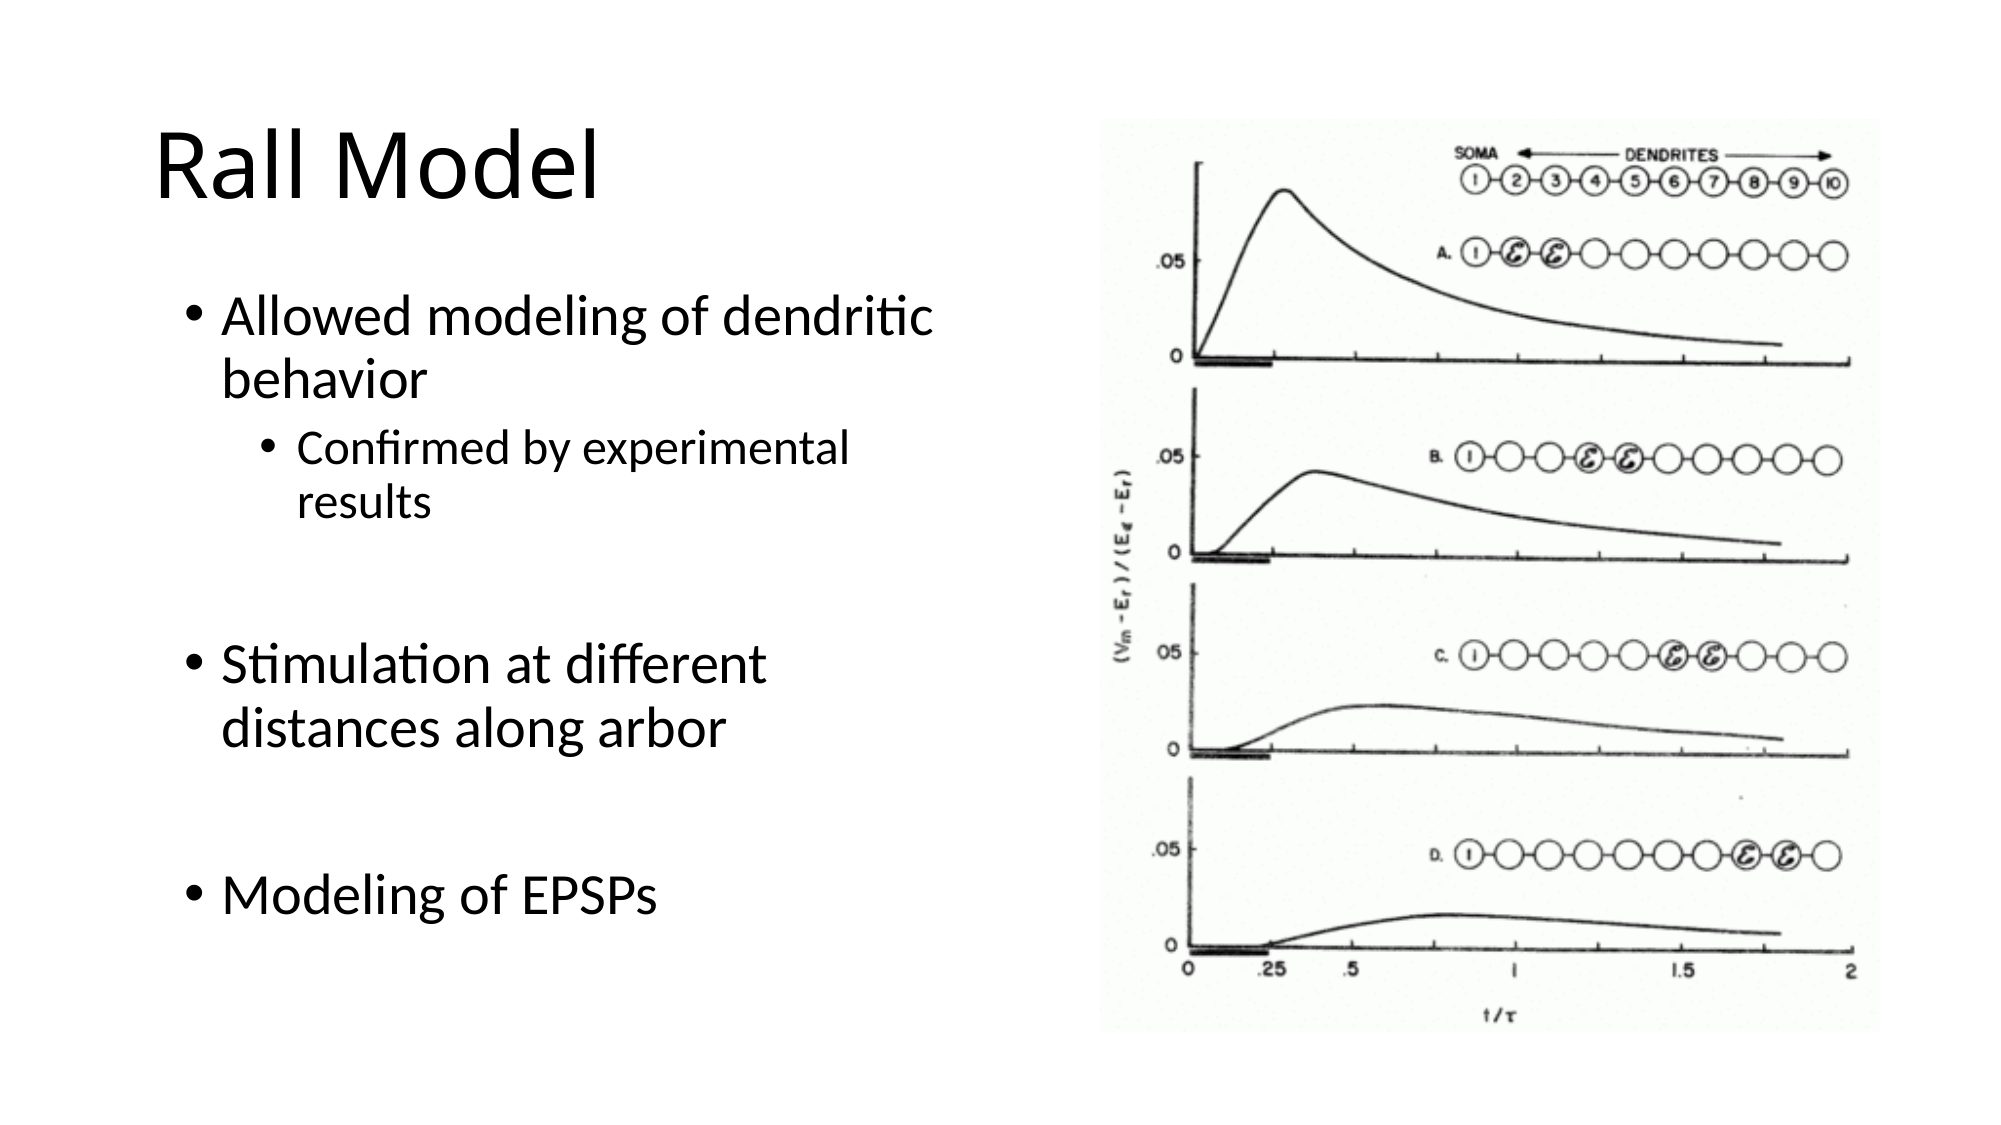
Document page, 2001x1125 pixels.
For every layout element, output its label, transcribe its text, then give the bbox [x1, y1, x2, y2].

list Allowed modeling of dendritic behavior Confirmed by experimental results Stimulation at different distances along arbor Modeling of EPSPs [169, 277, 957, 987]
picture [1099, 119, 1880, 1032]
title Rall Model [137, 59, 1863, 278]
